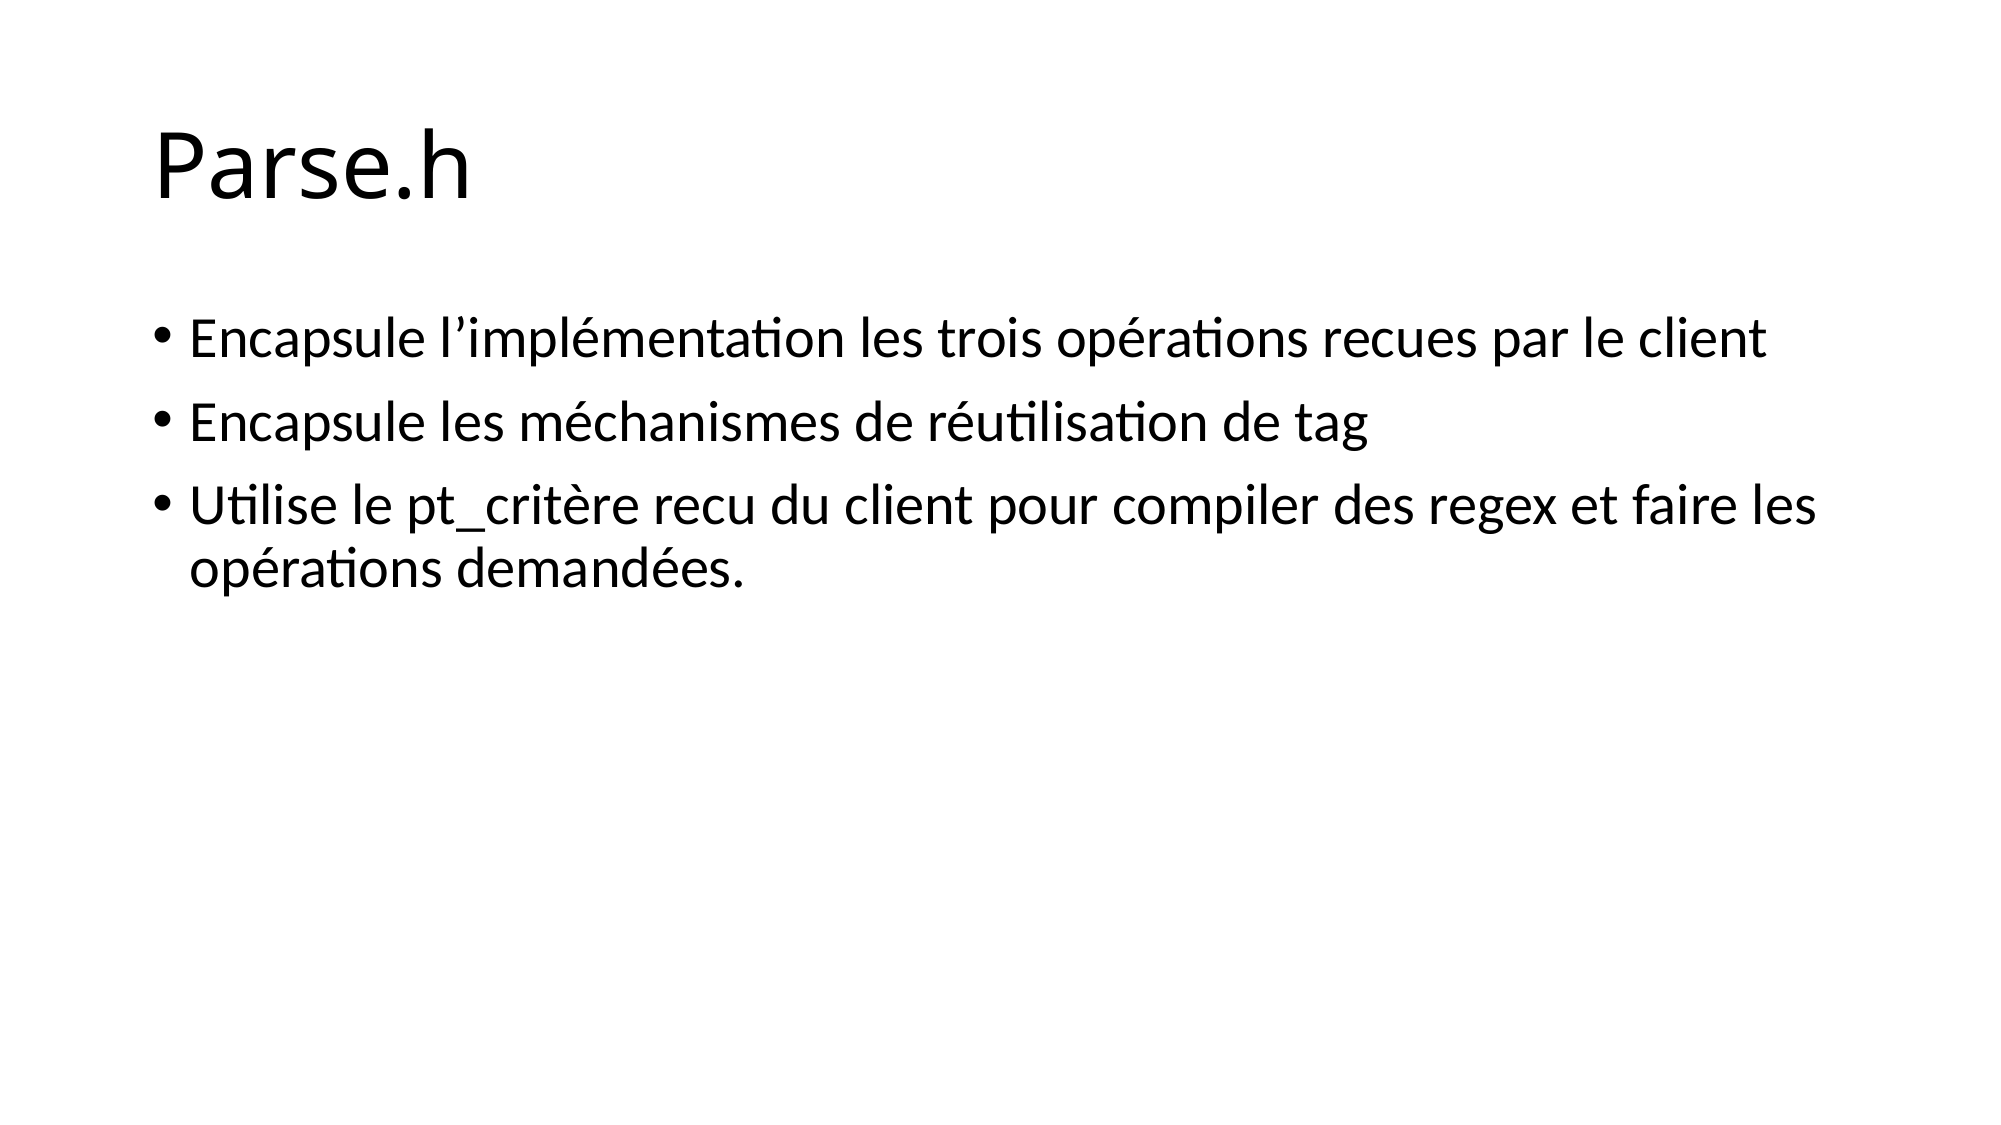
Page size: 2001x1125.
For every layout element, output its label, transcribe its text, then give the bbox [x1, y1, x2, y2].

title Parse.h [137, 59, 1863, 278]
list Encapsule l’implémentation les trois opérations recues par le client Encapsule les méchanismes de réutilisation de tag Utilise le pt_critère recu du client pour compiler des regex et faire les opérations demandées. [137, 299, 1863, 637]
